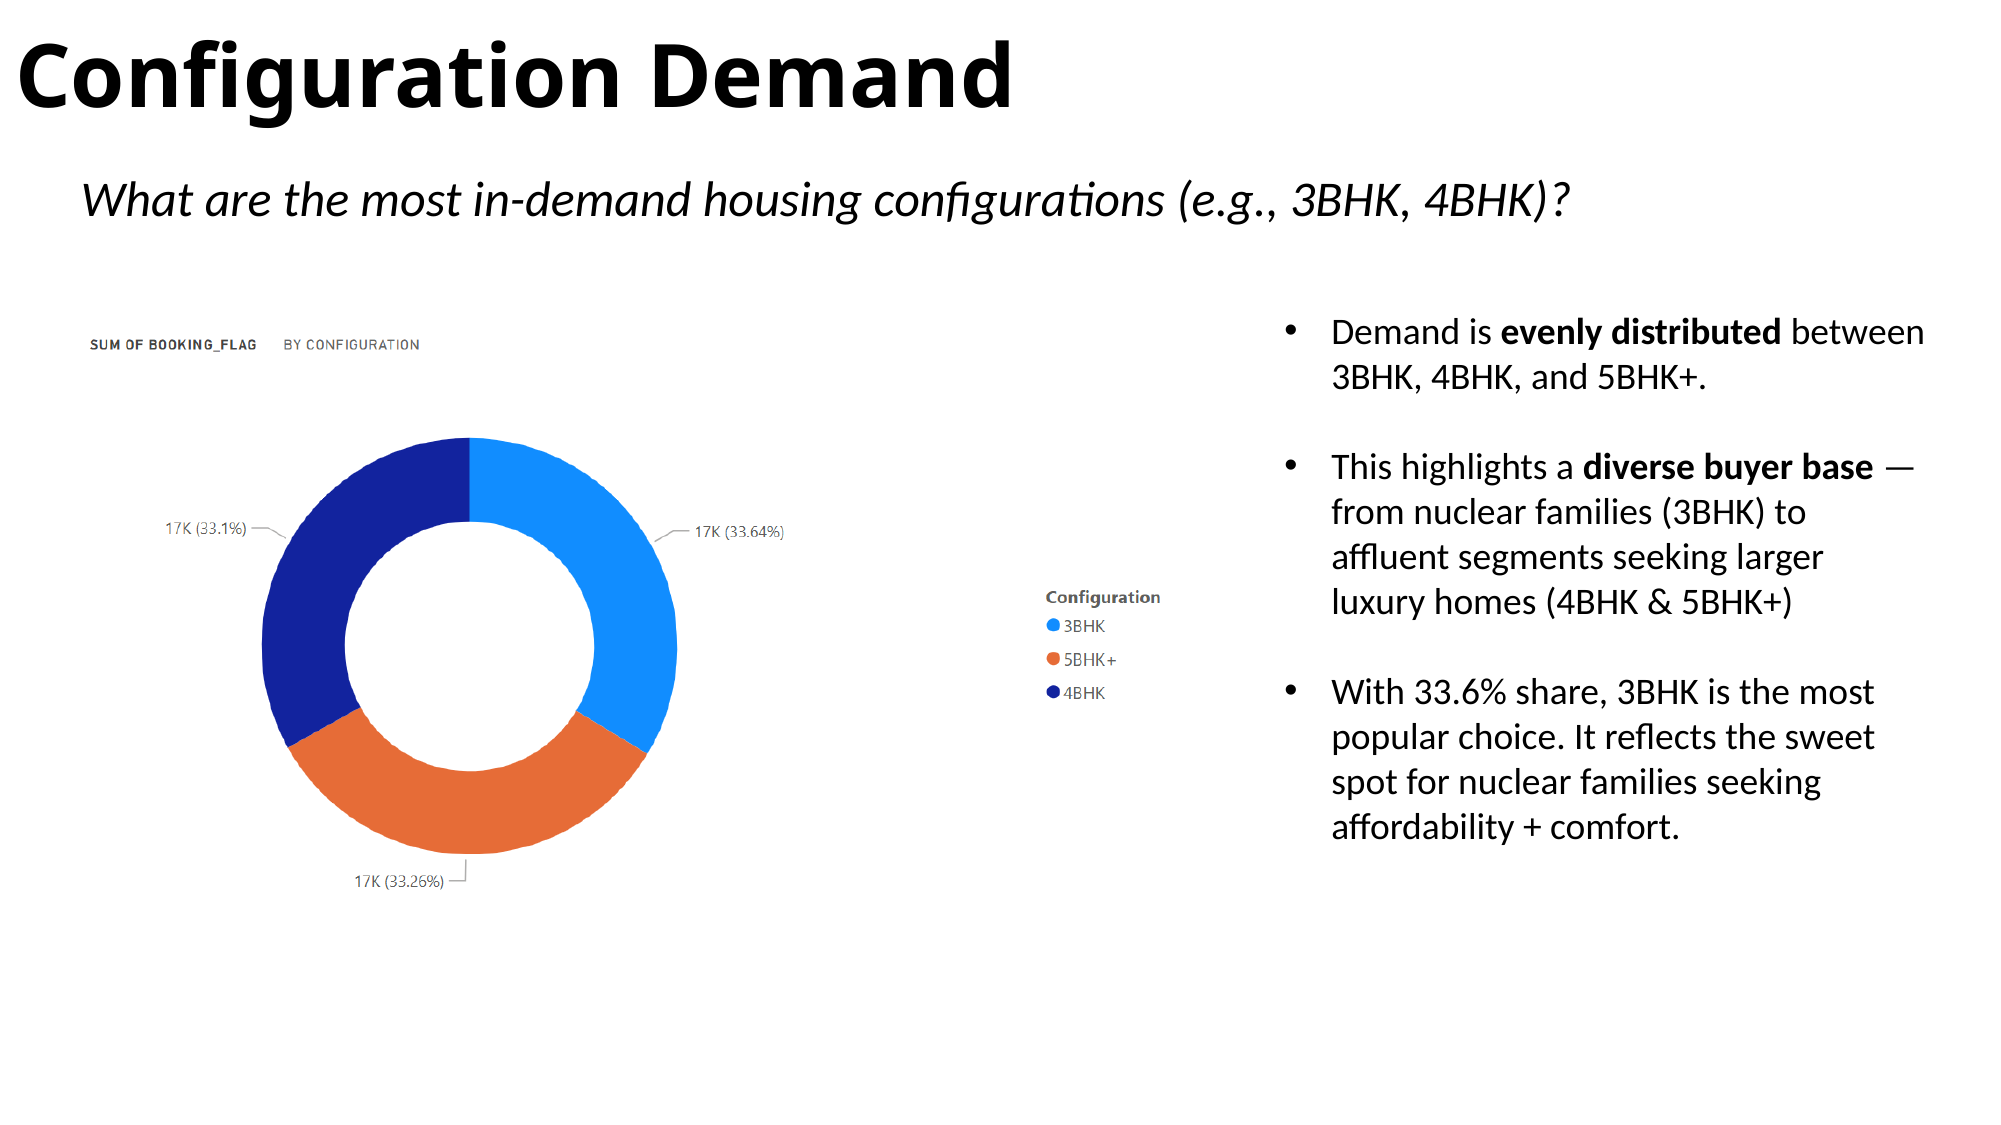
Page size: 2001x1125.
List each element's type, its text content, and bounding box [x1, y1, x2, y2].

text_box What are the most in-demand housing configurations (e.g., 3BHK, 4BHK)? [66, 158, 1913, 234]
picture [71, 321, 1166, 904]
title Configuration Demand [0, 0, 1097, 175]
text_box Demand is evenly distributed between 3BHK, 4BHK, and 5BHK+. This highlights a diverse buyer base — from nuclear families (3BHK) to affluent segments seeking larger luxury homes (4BHK & 5BHK+) With 33.6% share, 3BHK is the most popular choice. It reflects the sweet spot for nuclear families seeking affordability + comfort. [1269, 299, 1941, 900]
